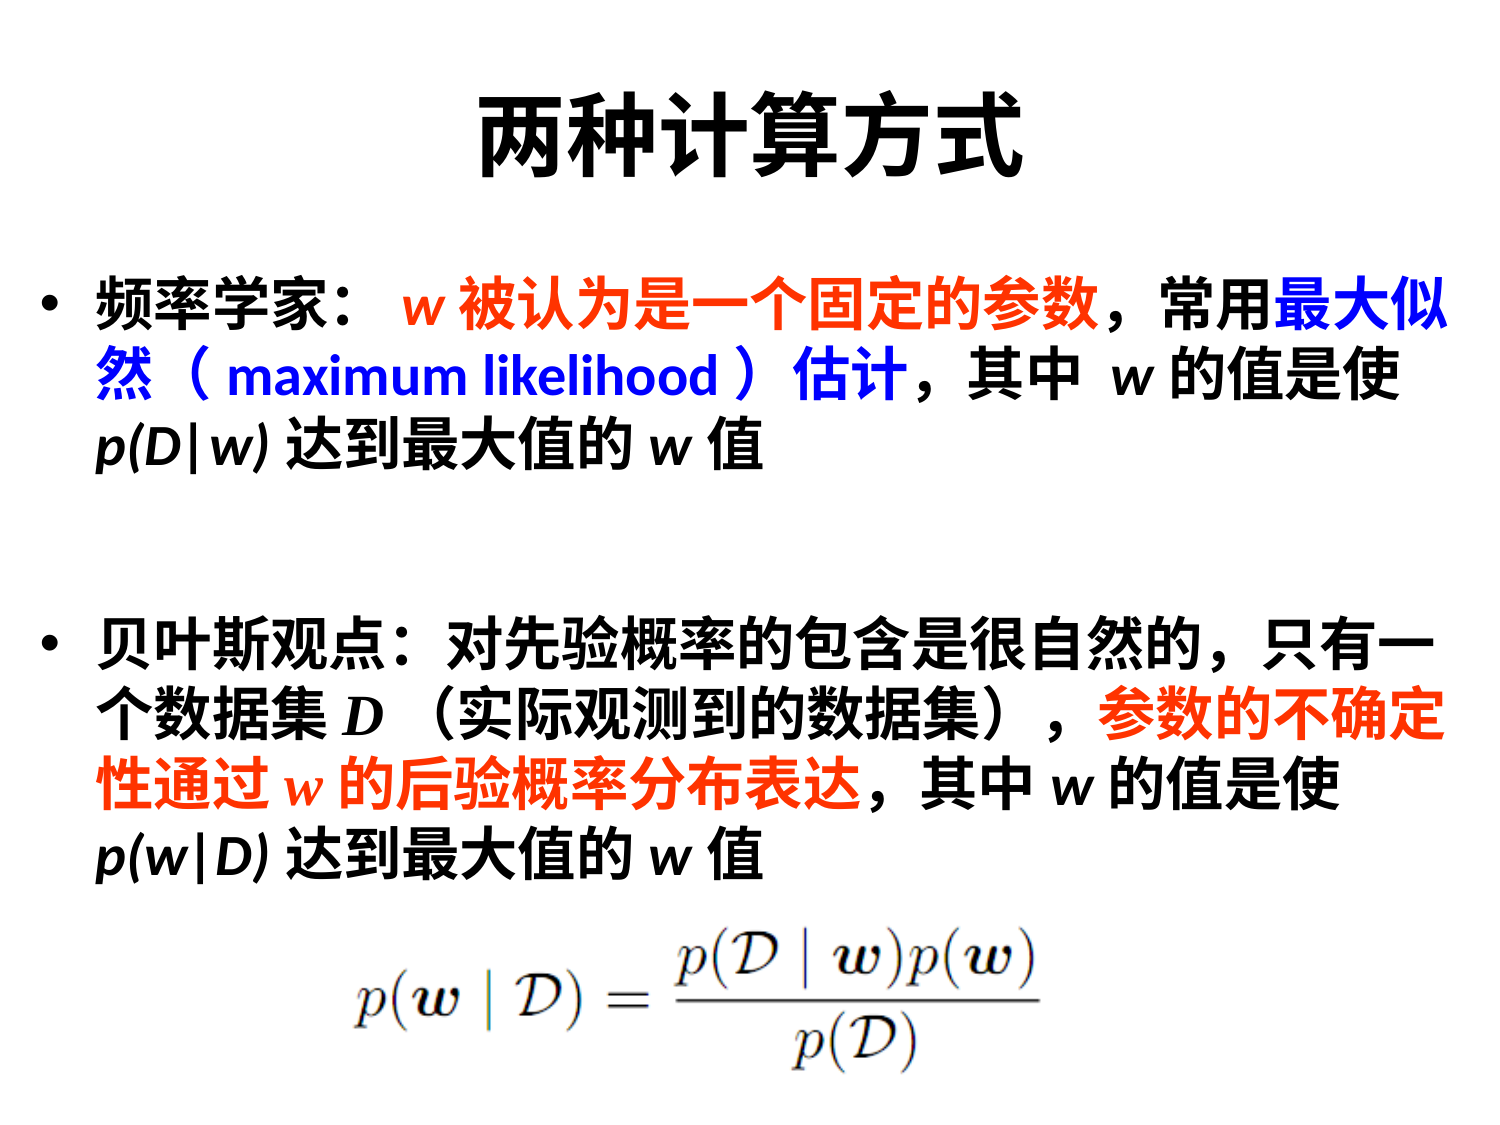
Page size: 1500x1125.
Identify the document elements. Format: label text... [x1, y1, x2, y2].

picture [332, 901, 1077, 1089]
title 两种计算方式 [0, 39, 1500, 227]
list 频率学家：w被认为是⼀个固定的参数，常用最大似然（maximum likelihood）估计，其中 w的值是使p(D|w)达到最大值的w值 贝叶斯观点：对先验概率的包含是很自然的，只有一个数据集D（实际观测到的数据集），参数的不确定性通过w的后验概率分布表达，其中w的值是使p(w|D)达到最大值的w值 [24, 259, 1467, 1003]
